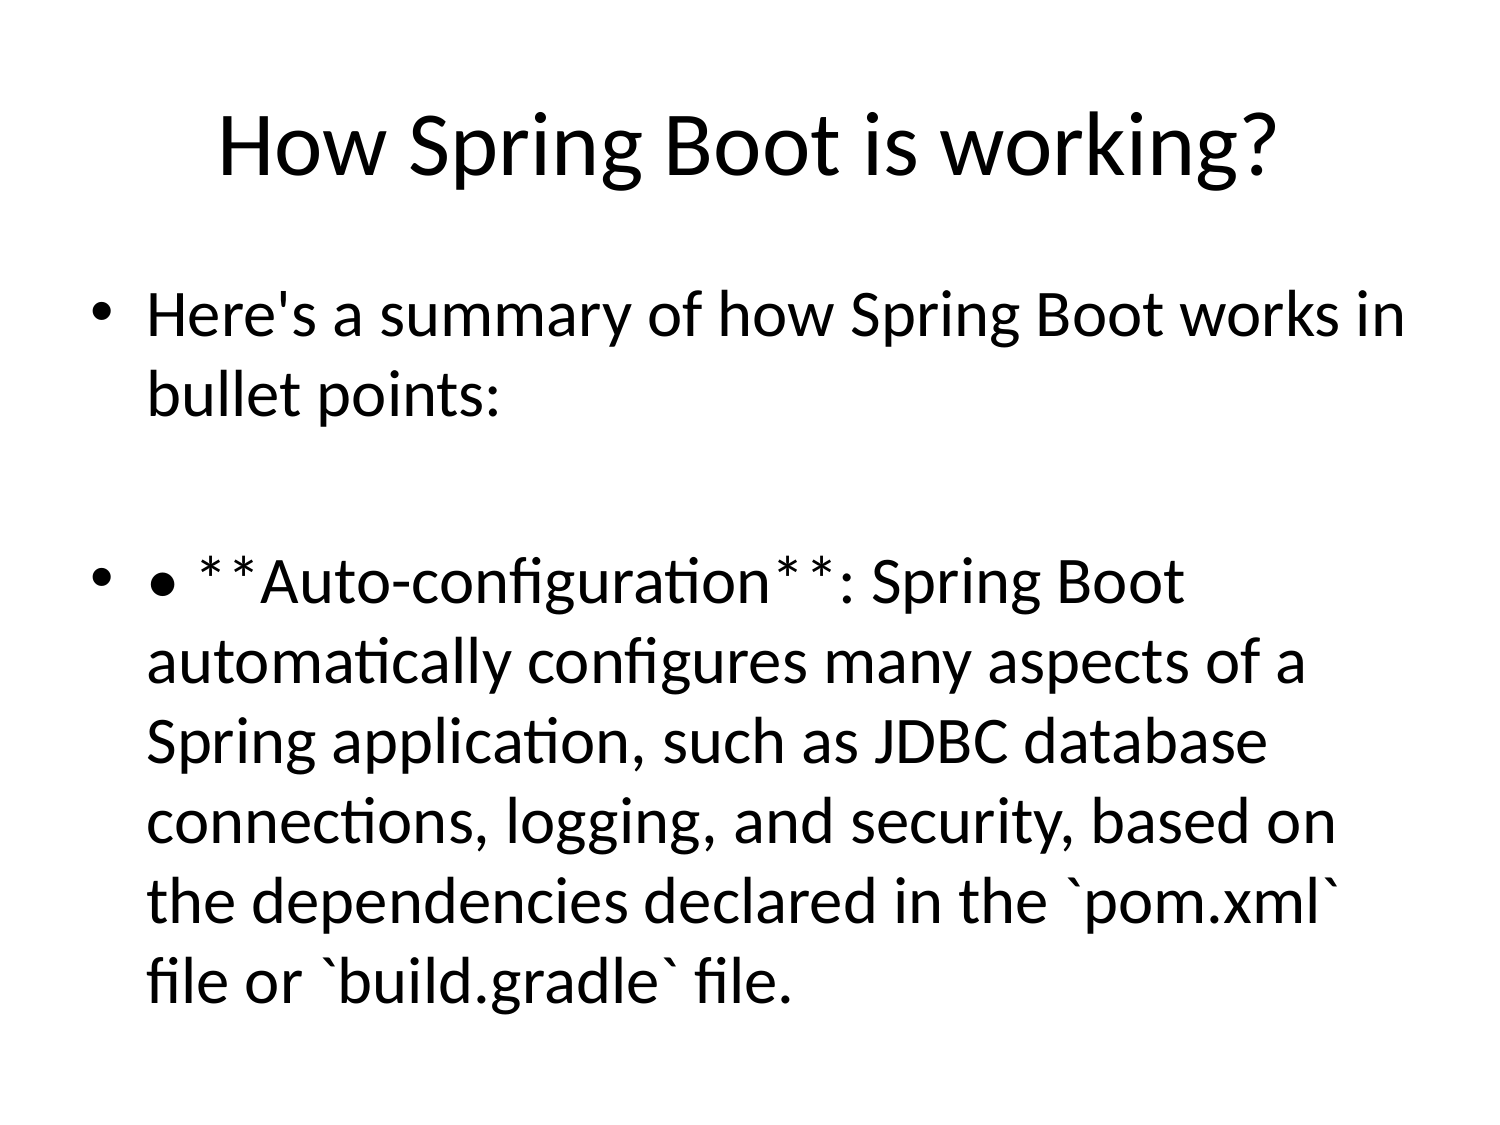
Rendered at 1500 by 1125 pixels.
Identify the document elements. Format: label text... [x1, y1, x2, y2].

title How Spring Boot is working? [75, 45, 1425, 233]
list Here's a summary of how Spring Boot works in bullet points: • **Auto-configuration**: Spring Boot automatically configures many aspects of a Spring application, such as JDBC database connections, logging, and security, based on the dependencies declared in the `pom.xml` file or `build.gradle` file. • **Embedded Tomcat or Jetty server**: By default, Spring Boot starts an embedded Tomcat or Jetty server to run the application. This allows for easy development and deployment of web applications without requiring a separate web server. • **Servlet container configuration**: The embedded servlet container is configured based on the `servlet.xml` or `beans.xml` file, which defines the bean definitions and XML configuration files. • **Bean scanning**: Spring Boot uses Java-based configurations (e.g., @Configuration, @Bean) to scan for beans that can be registered in the application context. This makes it easy to define beans using Java annotations instead of XML configuration files. • **Context initialization**: The `@SpringBootApplication` annotation and the `ApplicationRunner` interface are used to initialize the Spring application context after the beans have been defined. • **Dependency injection**: Spring Boot uses dependency injection to provide instances of beans to other components in the application. This makes it easy to decouple components and write more modular code. • **Error handling and logging**: Spring Boot includes built-in error handling and logging mechanisms, such as the `@ExceptionHandler` annotation and the `logging.properties` file, which can be configured to suit specific needs. • **Micro-profiles**: Spring Boot allows for micro-profiles, which are pre-configured profiles that provide a set of dependencies and configuration settings tailored for specific use cases (e.g., DevTools, CloudFoundry). Overall, Spring Boot simplifies the development process by automating many configuration tasks and providing a robust foundation for building modern web applications. [75, 262, 1425, 1005]
